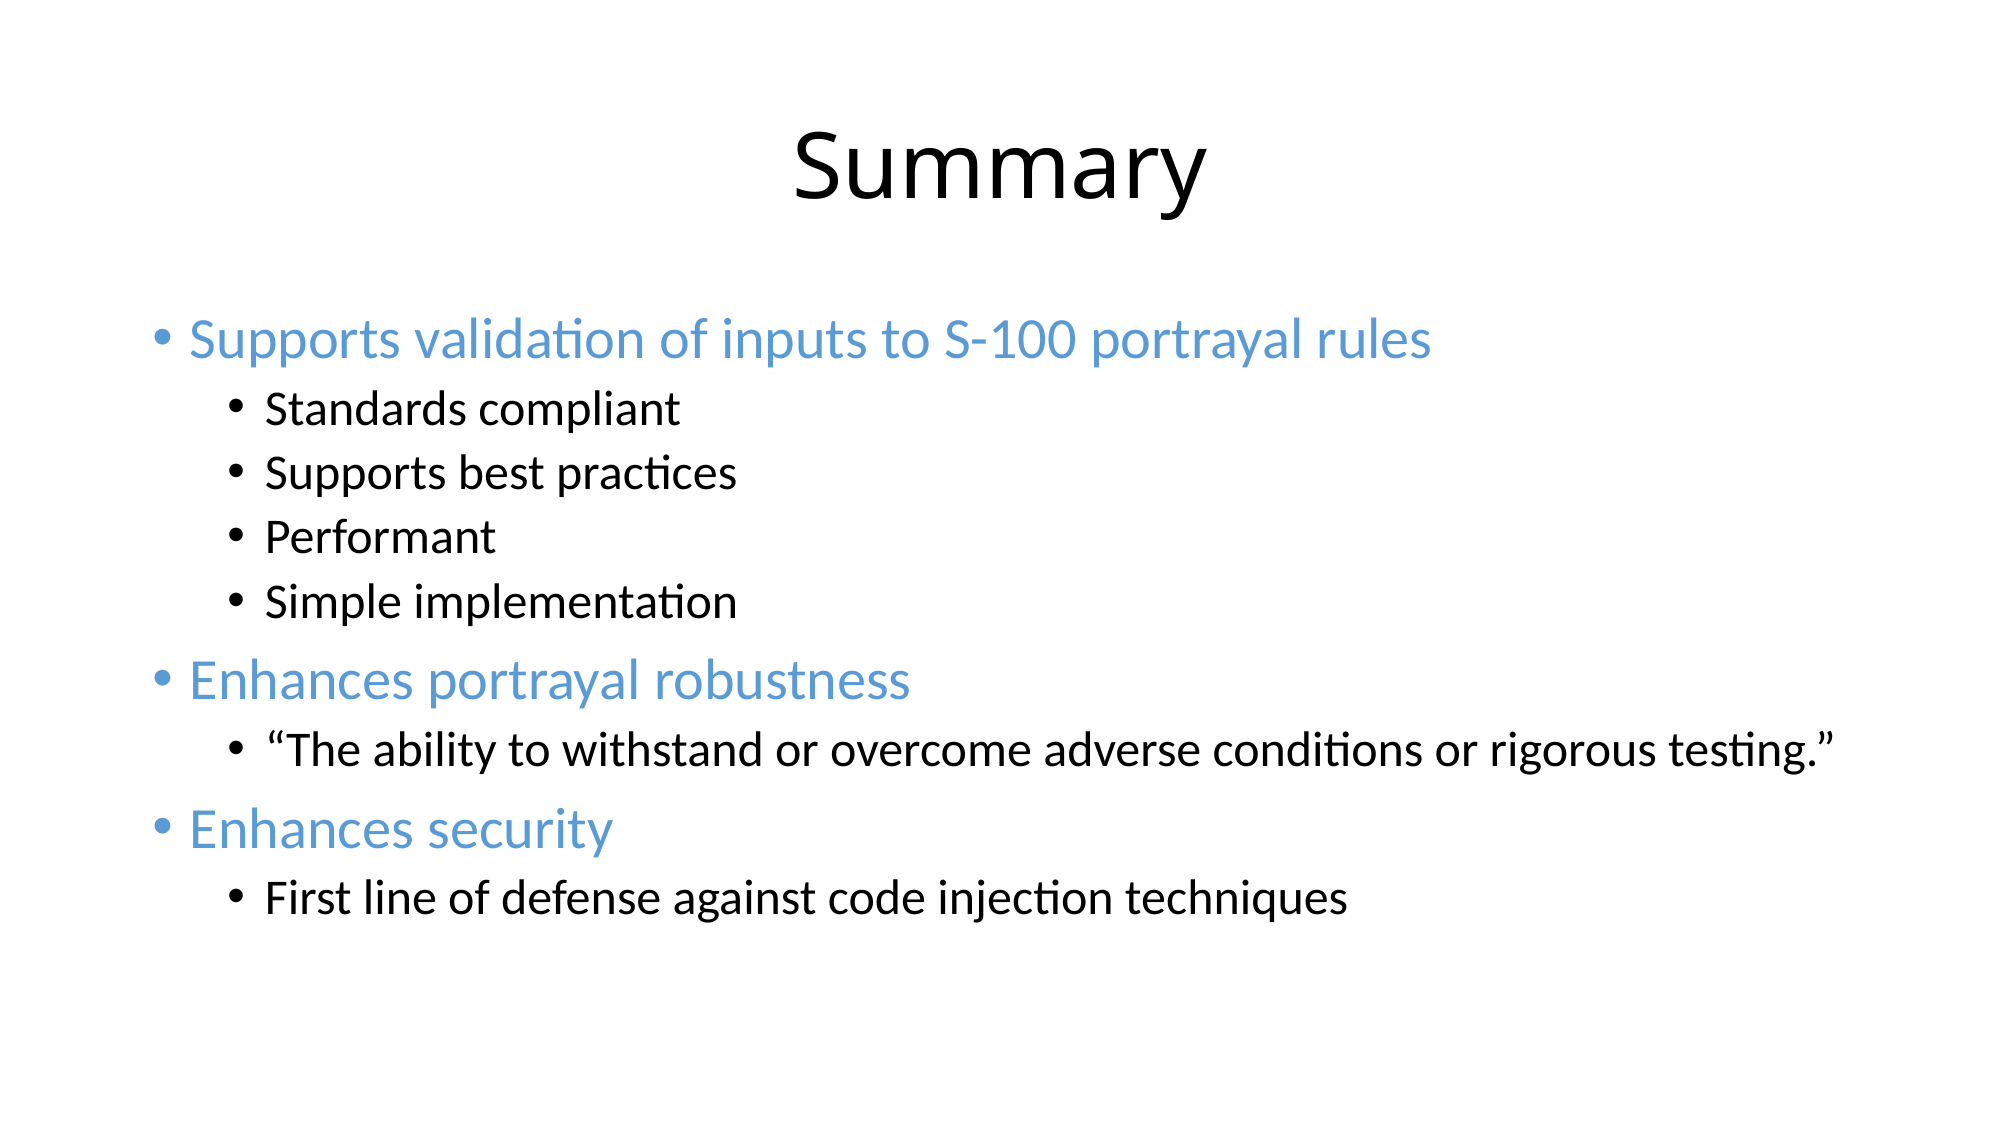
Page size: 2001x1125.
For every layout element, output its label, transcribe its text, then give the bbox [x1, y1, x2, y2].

list Supports validation of inputs to S-100 portrayal rules Standards compliant Supports best practices Performant Simple implementation Enhances portrayal robustness “The ability to withstand or overcome adverse conditions or rigorous testing.” Enhances security First line of defense against code injection techniques [137, 301, 1863, 1015]
title Summary [137, 59, 1863, 278]
